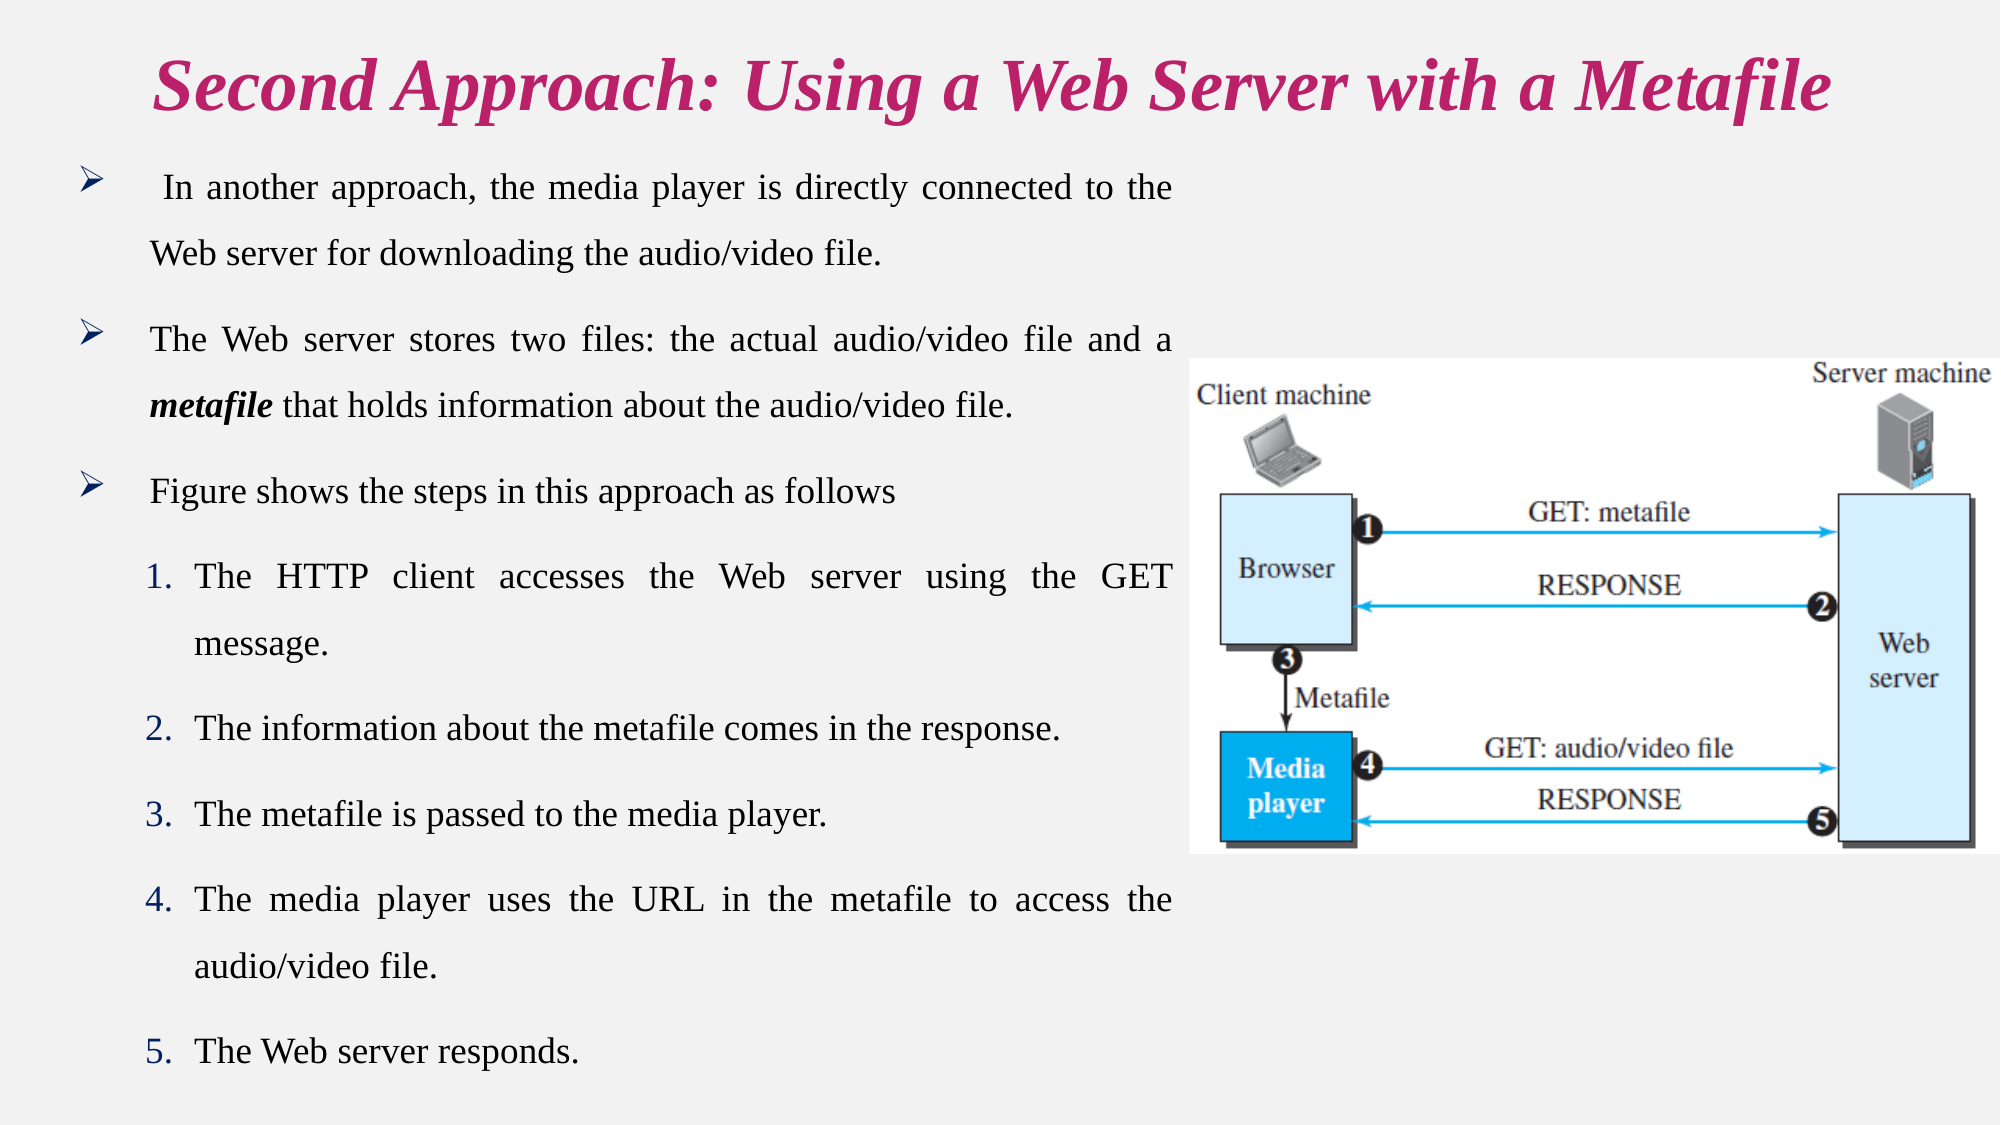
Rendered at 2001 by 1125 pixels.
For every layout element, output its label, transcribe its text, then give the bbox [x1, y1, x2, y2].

list In another approach, the media player is directly connected to the Web server for downloading the audio/video file. The Web server stores two files: the actual audio/video file and a metafile that holds information about the audio/video file. Figure shows the steps in this approach as follows The HTTP client accesses the Web server using the GET message. The information about the metafile comes in the response. The metafile is passed to the media player. The media player uses the URL in the metafile to access the audio/video file. The Web server responds. [62, 132, 1190, 1079]
picture [1189, 358, 2000, 854]
title Second Approach: Using a Web Server with a Metafile [137, 22, 1863, 150]
